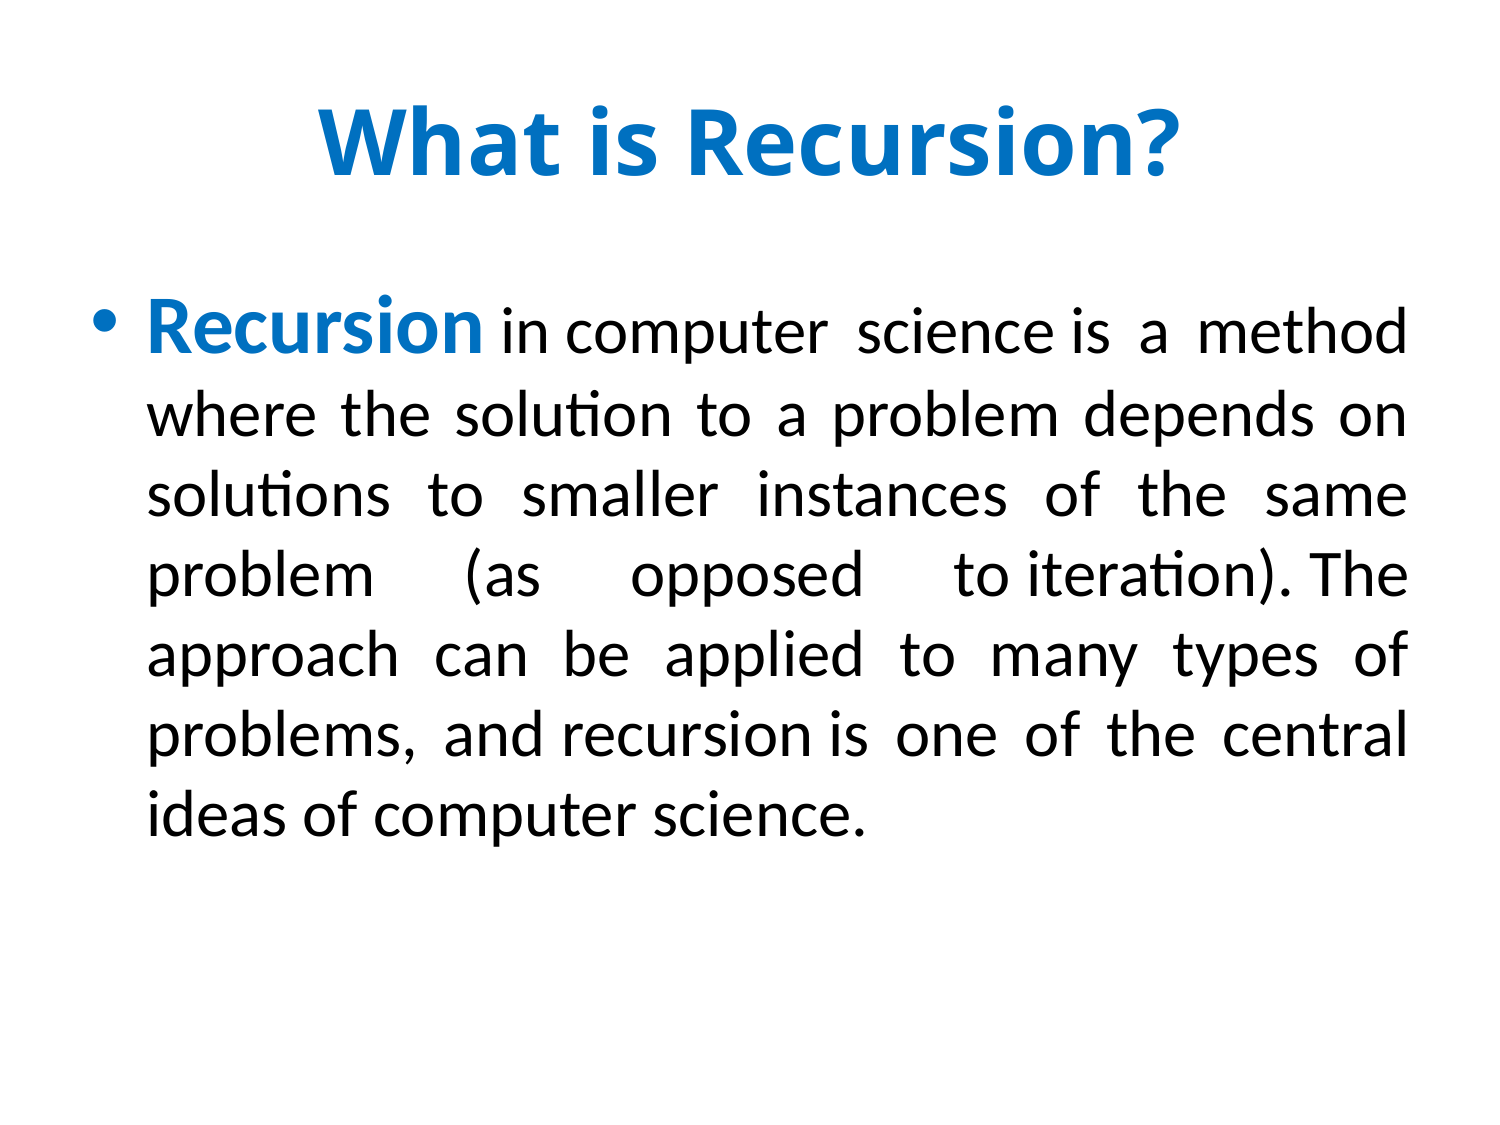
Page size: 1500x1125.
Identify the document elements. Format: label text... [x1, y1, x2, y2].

list Recursion in computer science is a method where the solution to a problem depends on solutions to smaller instances of the same problem (as opposed to iteration). The approach can be applied to many types of problems, and recursion is one of the central ideas of computer science. [75, 262, 1425, 1005]
title What is Recursion? [75, 45, 1425, 233]
